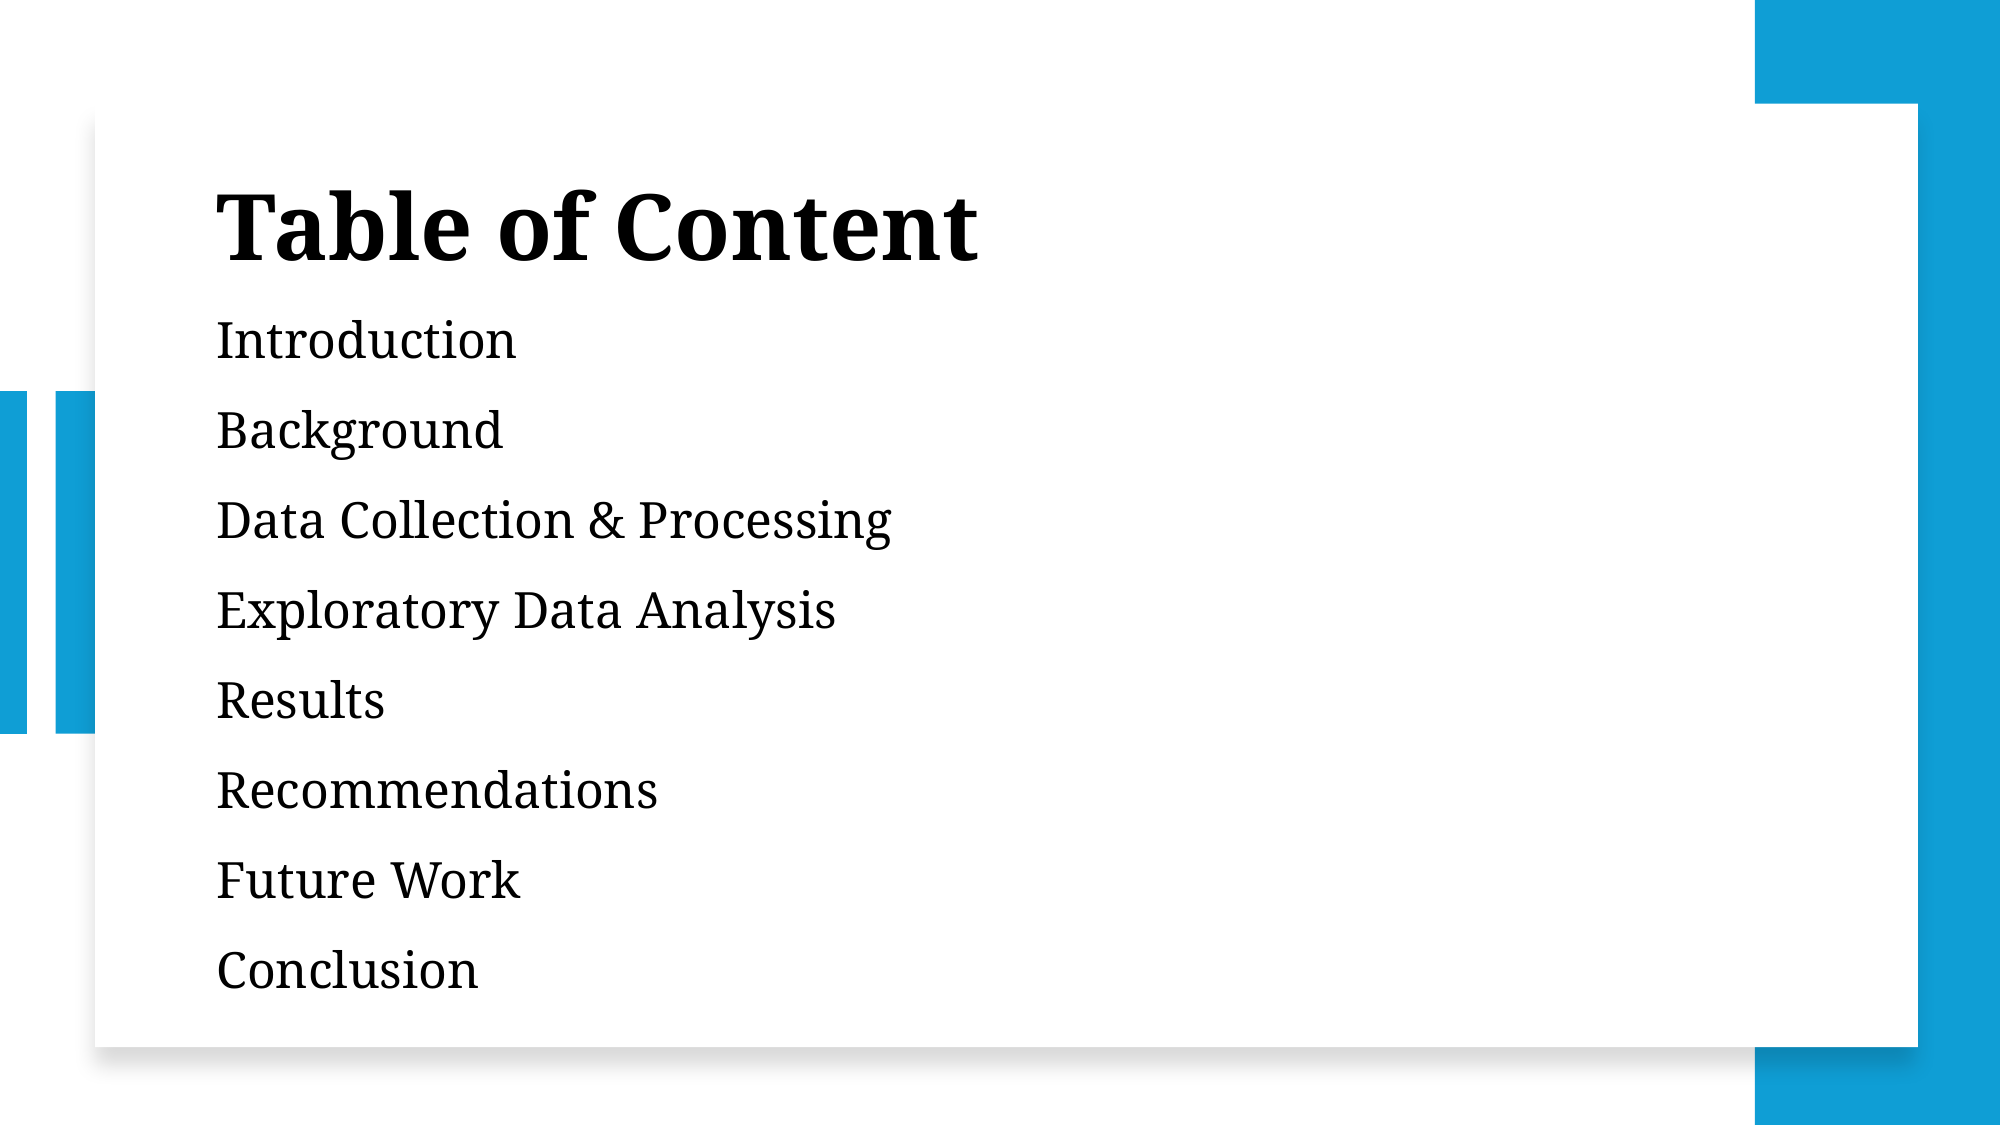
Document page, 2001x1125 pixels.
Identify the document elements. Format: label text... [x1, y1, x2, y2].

text_box [1753, 0, 2000, 1125]
text_box [93, 102, 1919, 1049]
title Table of Content Introduction Background Data Collection & Processing Exploratory Data Analysis Results Recommendations Future Work Conclusion [201, 251, 1601, 1087]
text_box [0, 734, 1753, 1125]
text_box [11, 390, 107, 735]
text_box [0, 0, 1753, 391]
